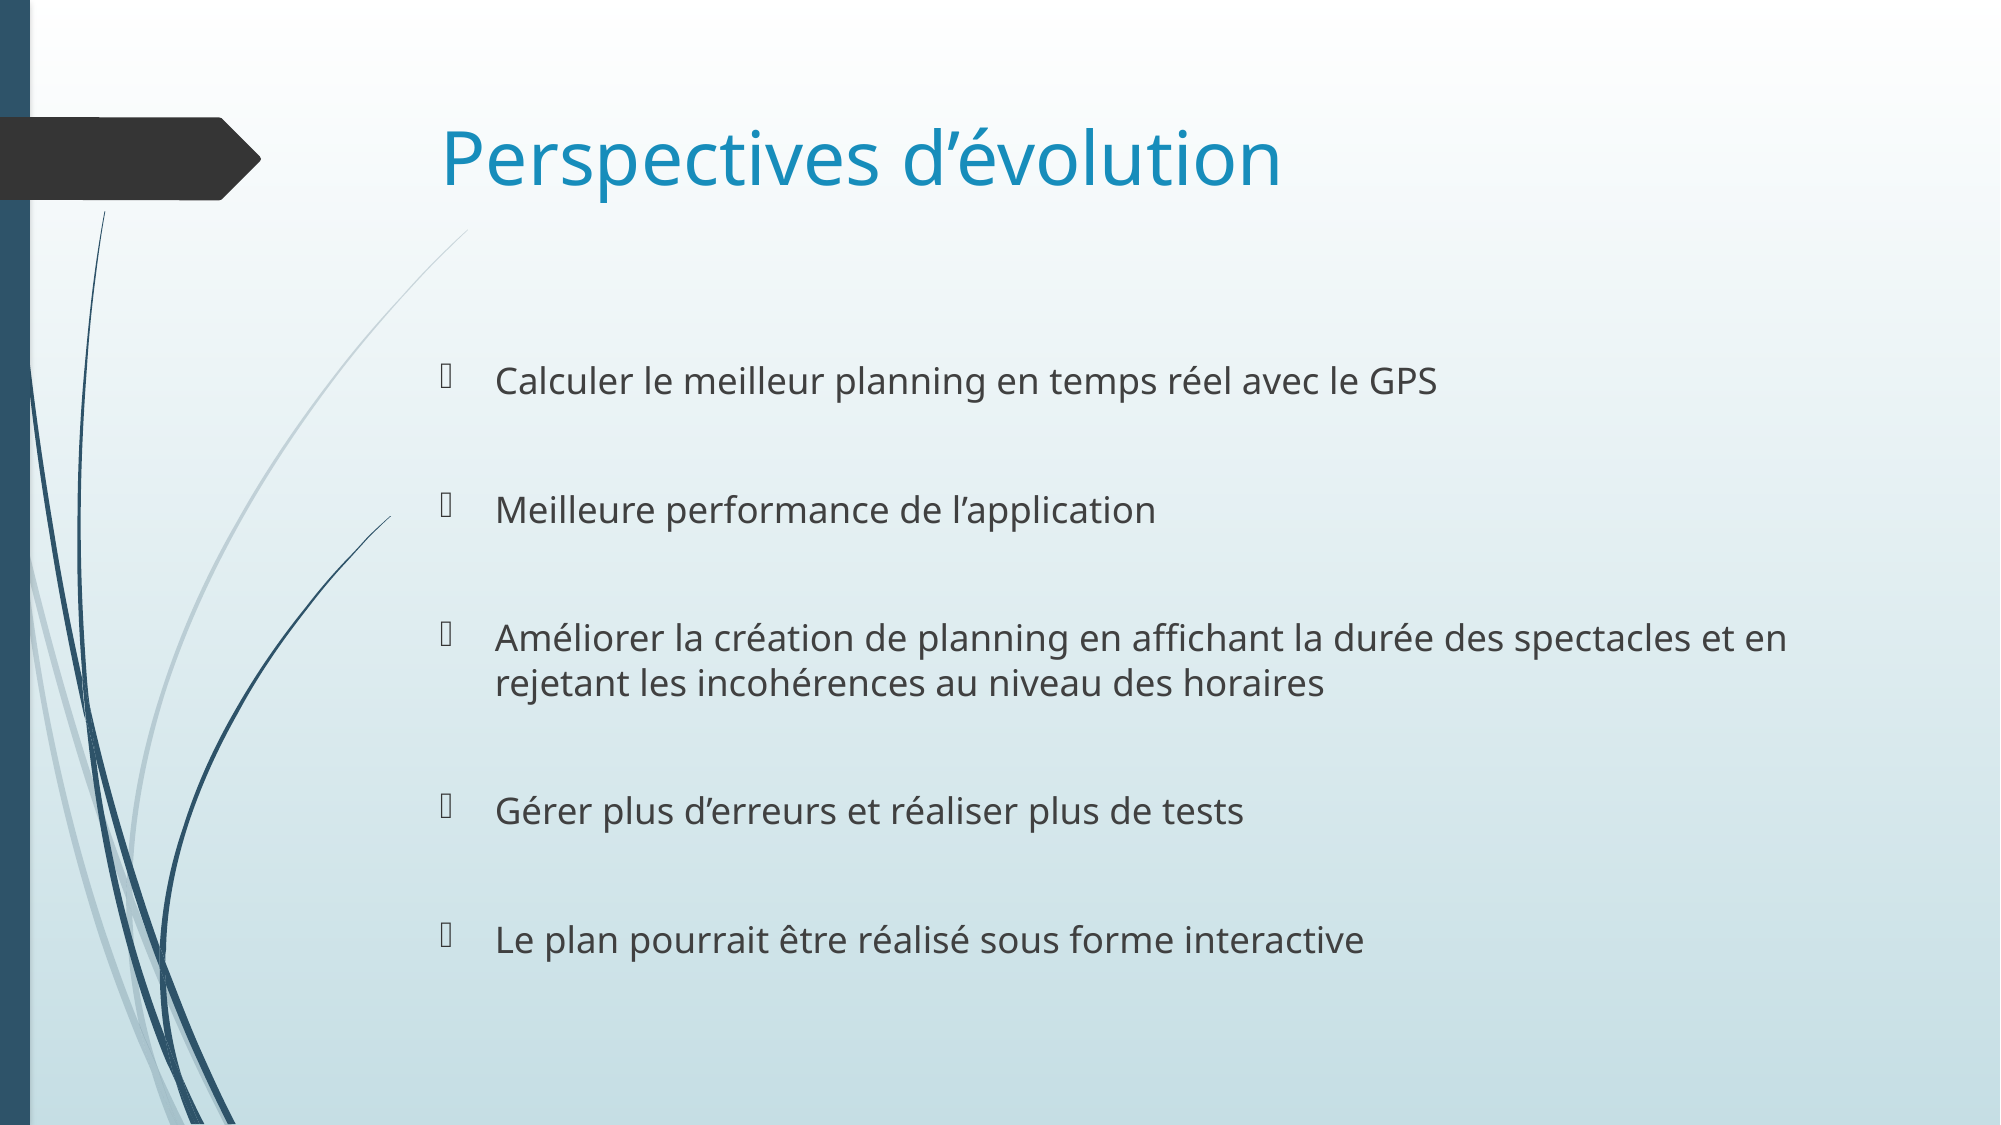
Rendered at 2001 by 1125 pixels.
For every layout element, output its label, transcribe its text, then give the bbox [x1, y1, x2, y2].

title Perspectives d’évolution [425, 102, 1888, 313]
list Calculer le meilleur planning en temps réel avec le GPS Meilleure performance de l’application Améliorer la création de planning en affichant la durée des spectacles et en rejetant les incohérences au niveau des horaires Gérer plus d’erreurs et réaliser plus de tests Le plan pourrait être réalisé sous forme interactive [424, 350, 1888, 970]
